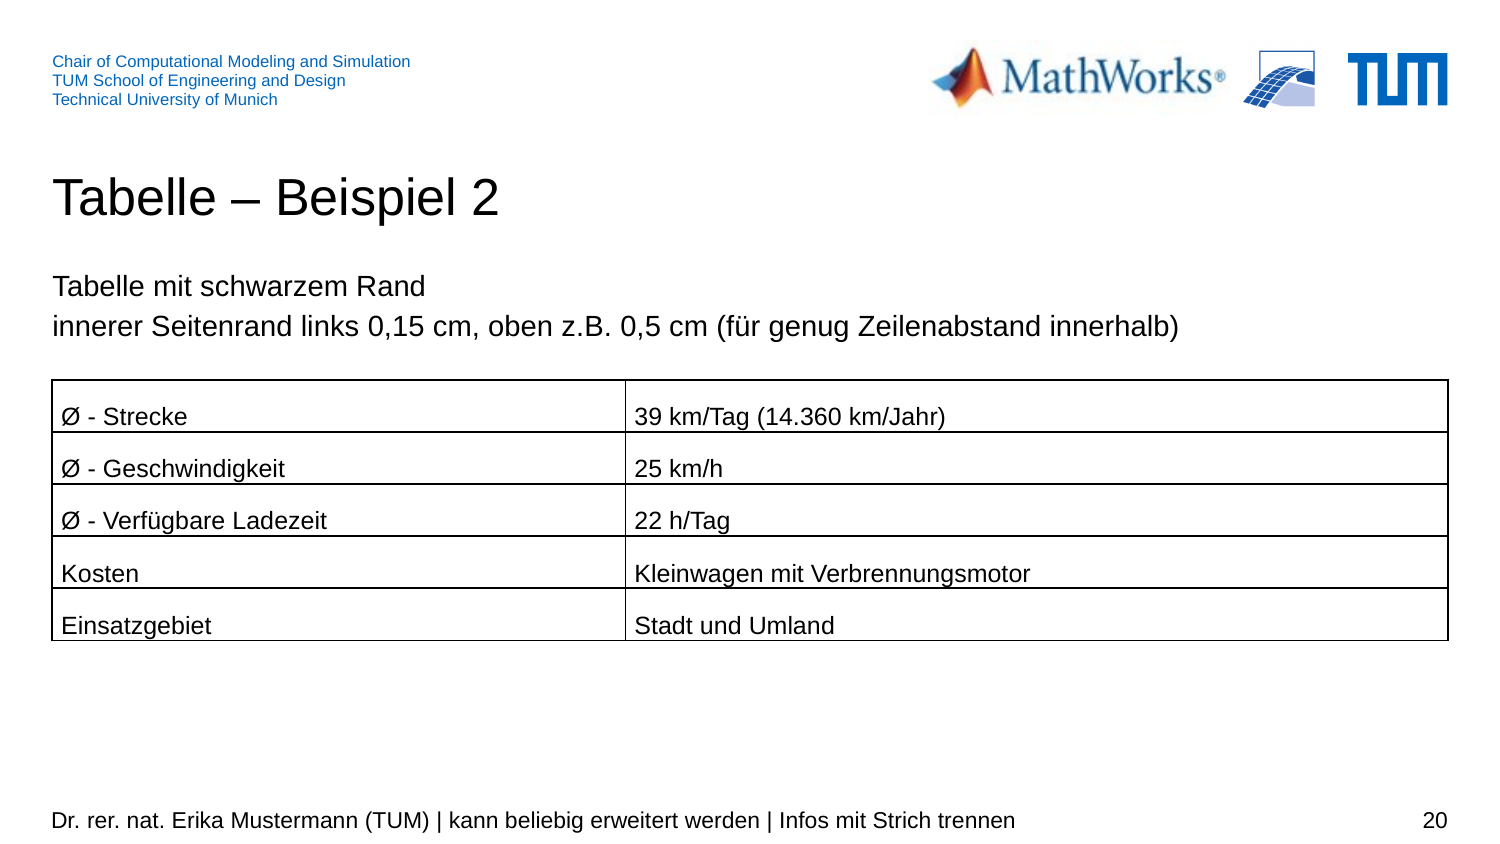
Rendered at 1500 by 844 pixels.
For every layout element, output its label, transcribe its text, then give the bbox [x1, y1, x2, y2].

footer Dr. rer. nat. Erika Mustermann (TUM) | kann beliebig erweitert werden | Infos mit Strich trennen [51, 796, 1112, 842]
table_cell Ø - Verfügbare Ladezeit [53, 485, 625, 535]
list Tabelle mit schwarzem Rand innerer Seitenrand links 0,15 cm, oben z.B. 0,5 cm (für genug Zeilenabstand innerhalb) [52, 262, 1449, 346]
table_cell Einsatzgebiet [53, 589, 625, 640]
table_cell Kleinwagen mit Verbrennungsmotor [626, 537, 1447, 587]
table_cell 25 km/h [626, 433, 1447, 483]
slide_number 20 [1112, 796, 1448, 842]
table_cell Kosten [53, 537, 625, 587]
title Tabelle – Beispiel 2 [52, 159, 1449, 227]
picture [904, 40, 1318, 117]
table_header 39 km/Tag (14.360 km/Jahr) [626, 381, 1447, 431]
table_cell Stadt und Umland [626, 589, 1447, 640]
table_header Ø - Strecke [53, 381, 625, 431]
table_cell 22 h/Tag [626, 485, 1447, 535]
table_cell Ø - Geschwindigkeit [53, 433, 625, 483]
